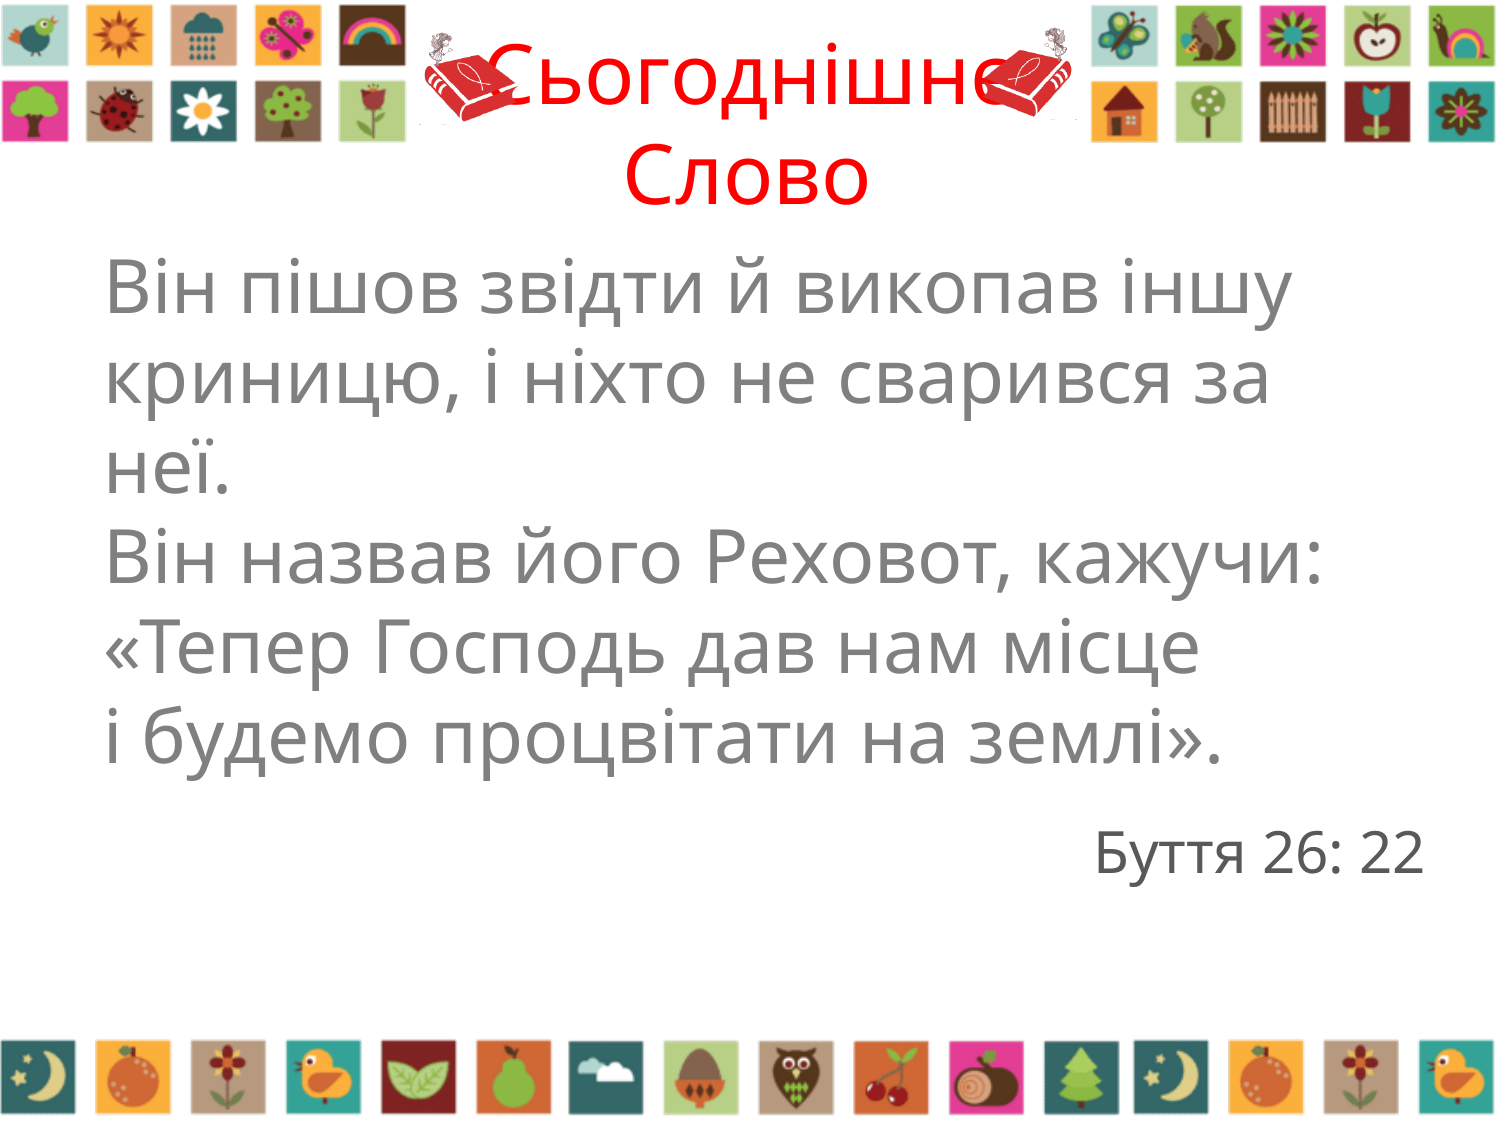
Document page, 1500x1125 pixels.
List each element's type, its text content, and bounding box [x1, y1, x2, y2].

picture [950, 3, 1500, 150]
picture [0, 3, 550, 150]
text_box Сьогоднішнє Слово [414, 13, 1080, 229]
text_box Він пішов звідти й викопав іншу криницю, і ніхто не сварився за неї. Він назвав його Реховот, кажучи: «Тепер Господь дав нам місце і будемо процвітати на землі». [88, 231, 1436, 787]
text_box Буття 26: 22 [808, 807, 1441, 893]
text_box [0, 1028, 1500, 1118]
